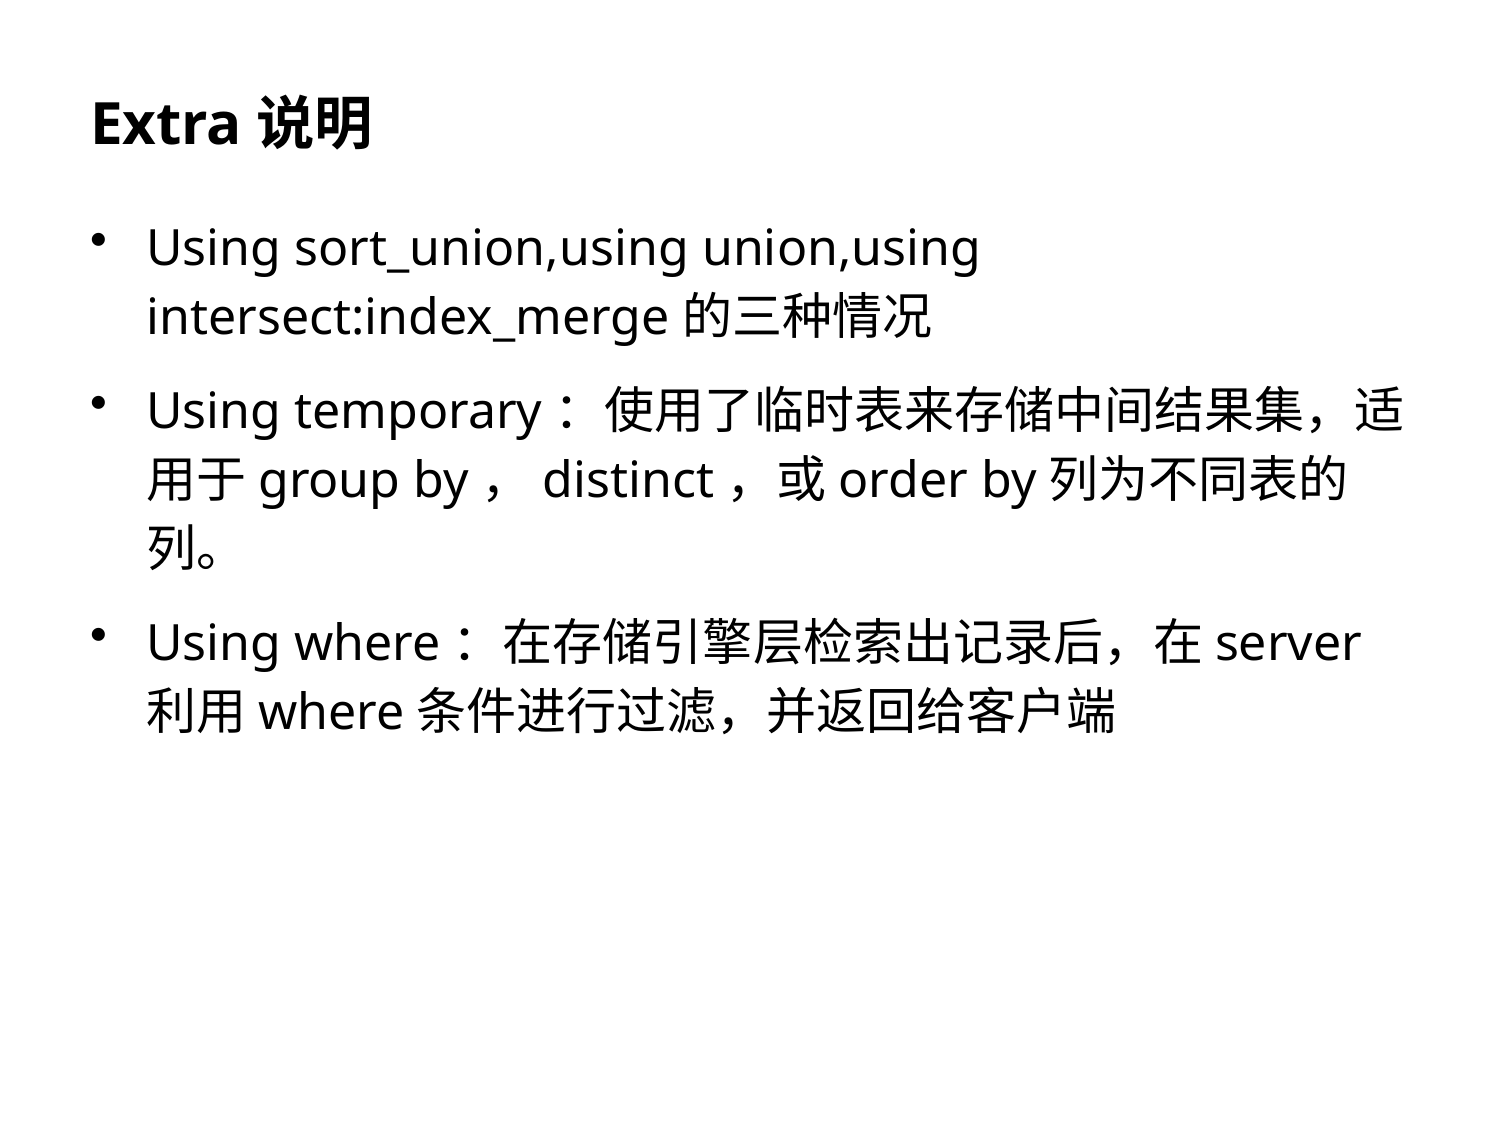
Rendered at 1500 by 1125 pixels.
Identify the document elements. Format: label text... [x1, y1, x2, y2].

title Extra说明 [74, 56, 1426, 185]
list Using sort_union,using union,using intersect:index_merge的三种情况 Using temporary：使用了临时表来存储中间结果集，适用于group by，distinct，或order by列为不同表的列。 Using where：在存储引擎层检索出记录后，在server利用where条件进行过滤，并返回给客户端 [74, 198, 1426, 1044]
